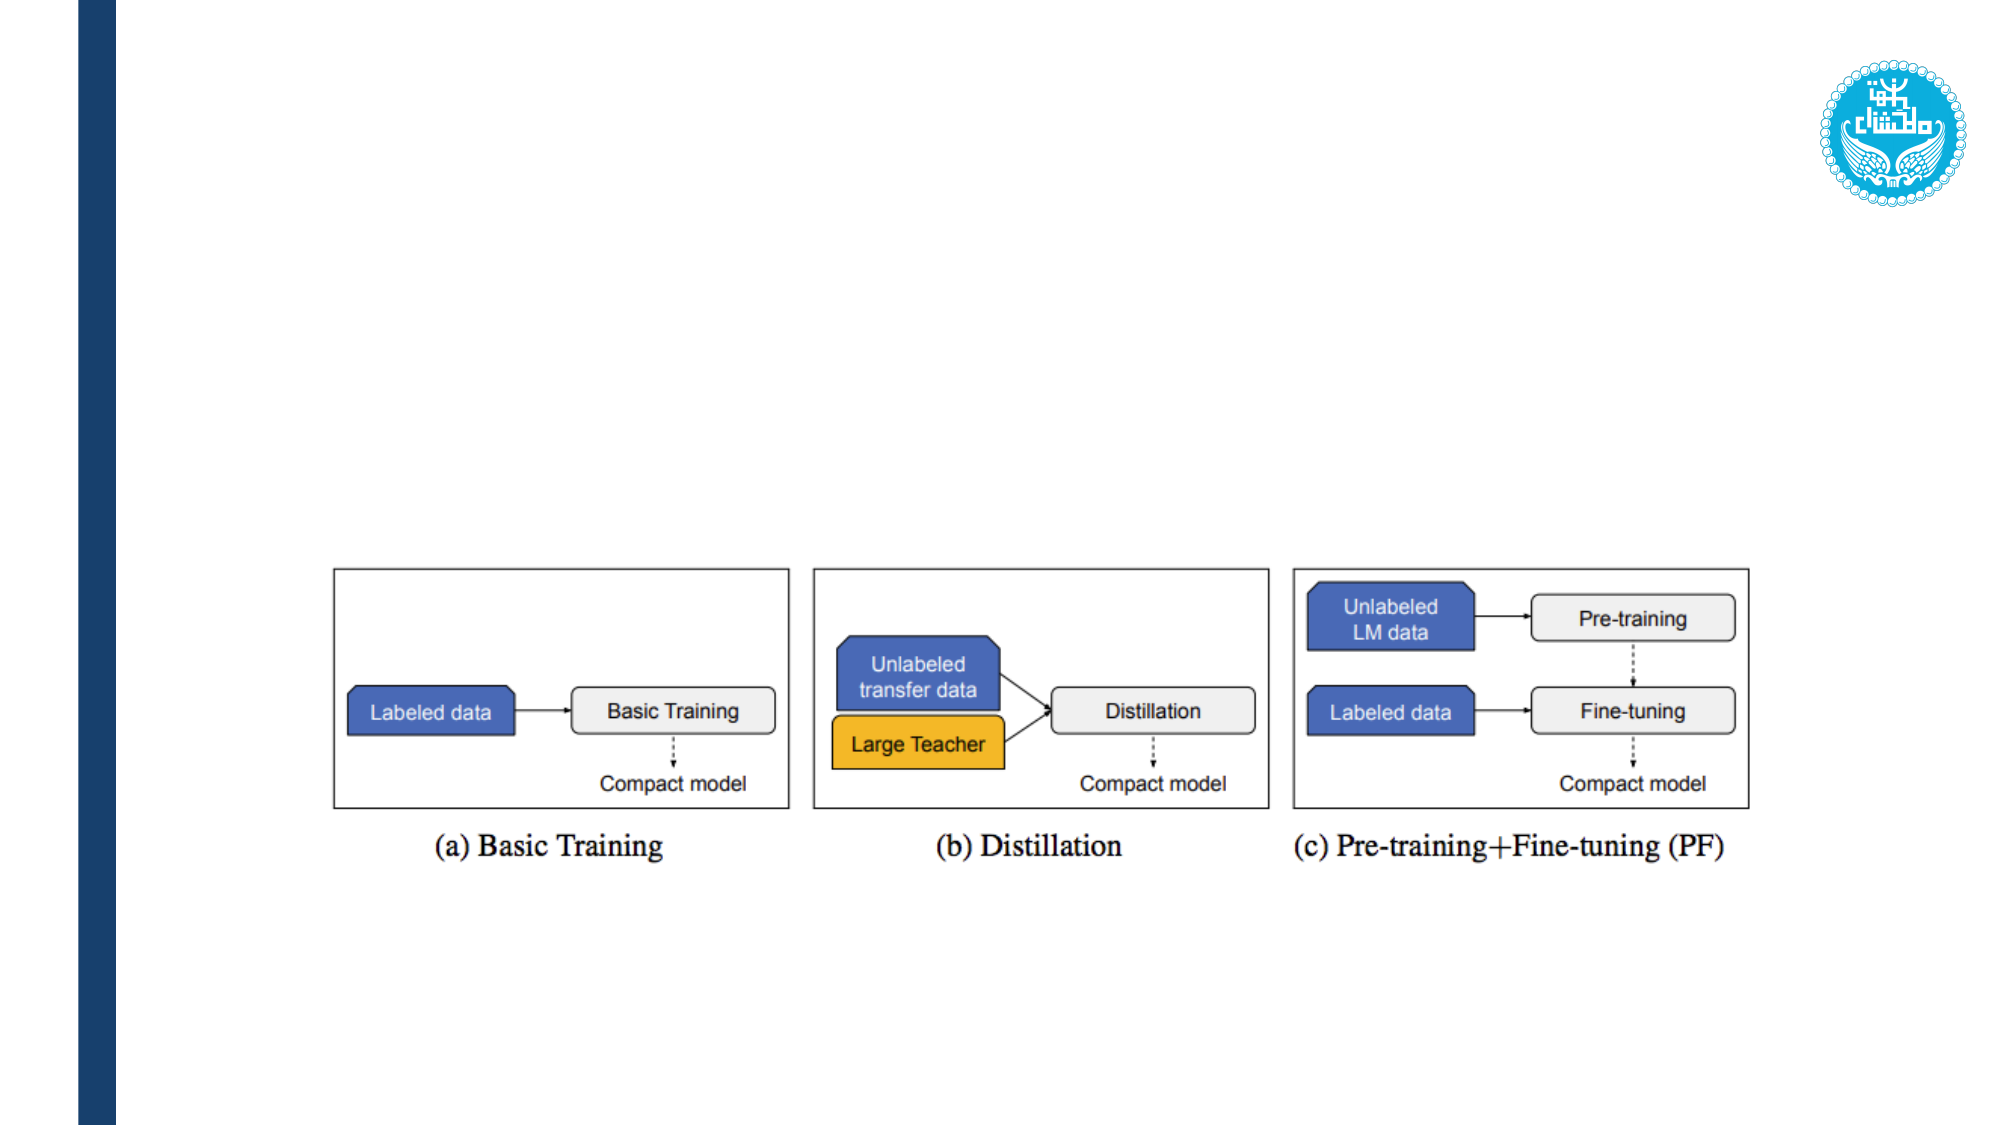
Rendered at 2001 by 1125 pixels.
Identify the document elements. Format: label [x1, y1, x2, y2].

list [293, 537, 1780, 894]
picture [1819, 58, 1968, 208]
